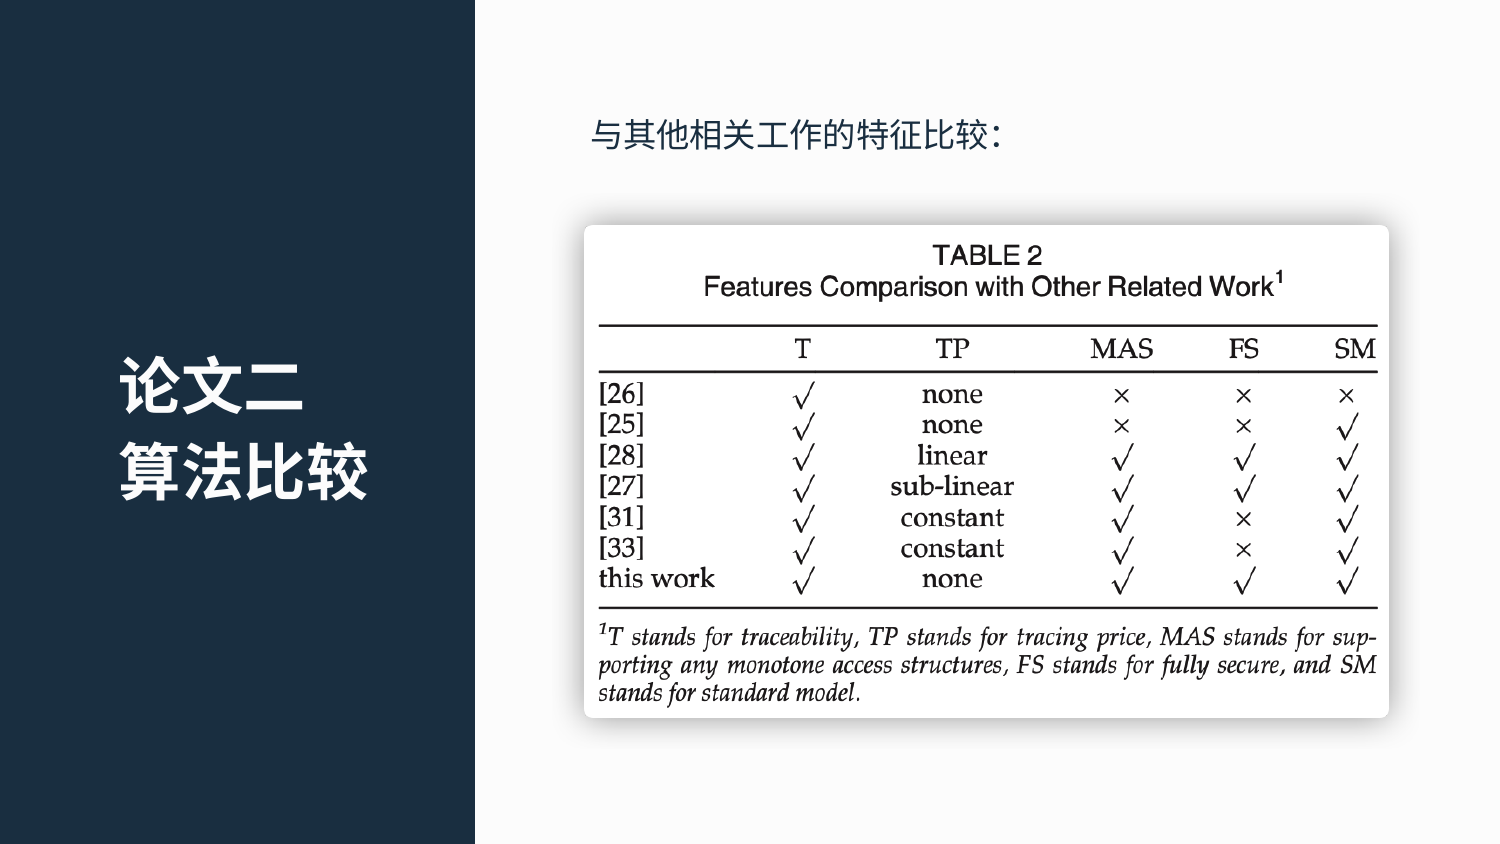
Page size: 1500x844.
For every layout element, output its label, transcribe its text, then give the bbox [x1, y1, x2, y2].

title 论文二 算法比较 [103, 280, 432, 563]
picture [551, 192, 1420, 749]
list 与其他相关工作的特征比较： [552, 55, 1422, 193]
